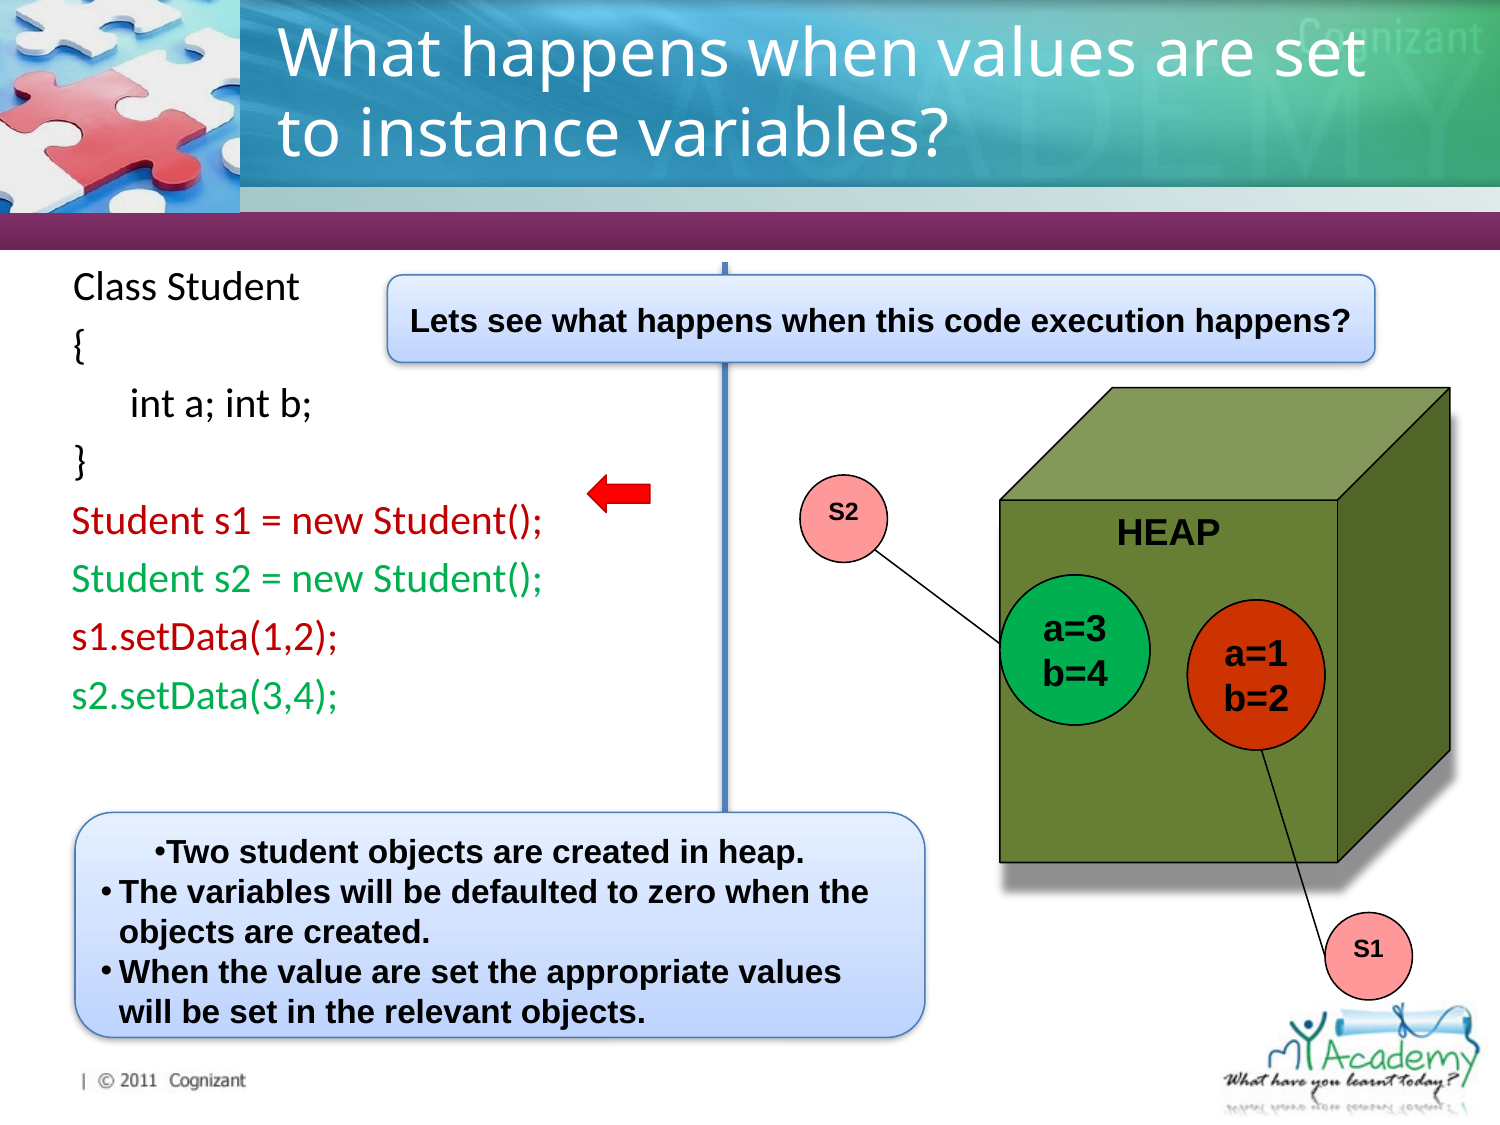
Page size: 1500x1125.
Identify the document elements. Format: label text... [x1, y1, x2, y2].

text_box S1 [1325, 912, 1413, 1000]
list Class Student { int a; int b; } Student s1 = new Student(); Student s2 = new Student(); s1.setData(1,2); s2.setData(3,4); [37, 251, 801, 1063]
text_box Lets see what happens when this code execution happens? [386, 274, 1376, 364]
text_box [587, 474, 650, 513]
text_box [893, 530, 1007, 682]
text_box HEAP [999, 387, 1450, 863]
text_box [1187, 774, 1401, 864]
text_box a=3b=4 [1009, 574, 1150, 725]
picture [0, 0, 1500, 213]
title What happens when values are set to instance variables? [262, 37, 1463, 142]
picture [0, 250, 1500, 1125]
text_box Two student objects are created in heap. The variables will be defaulted to zero when the objects are created. When the value are set the appropriate values will be set in the relevant objects. [74, 811, 926, 1039]
text_box a=1 b=2 [1187, 599, 1325, 750]
text_box S2 [799, 474, 888, 563]
